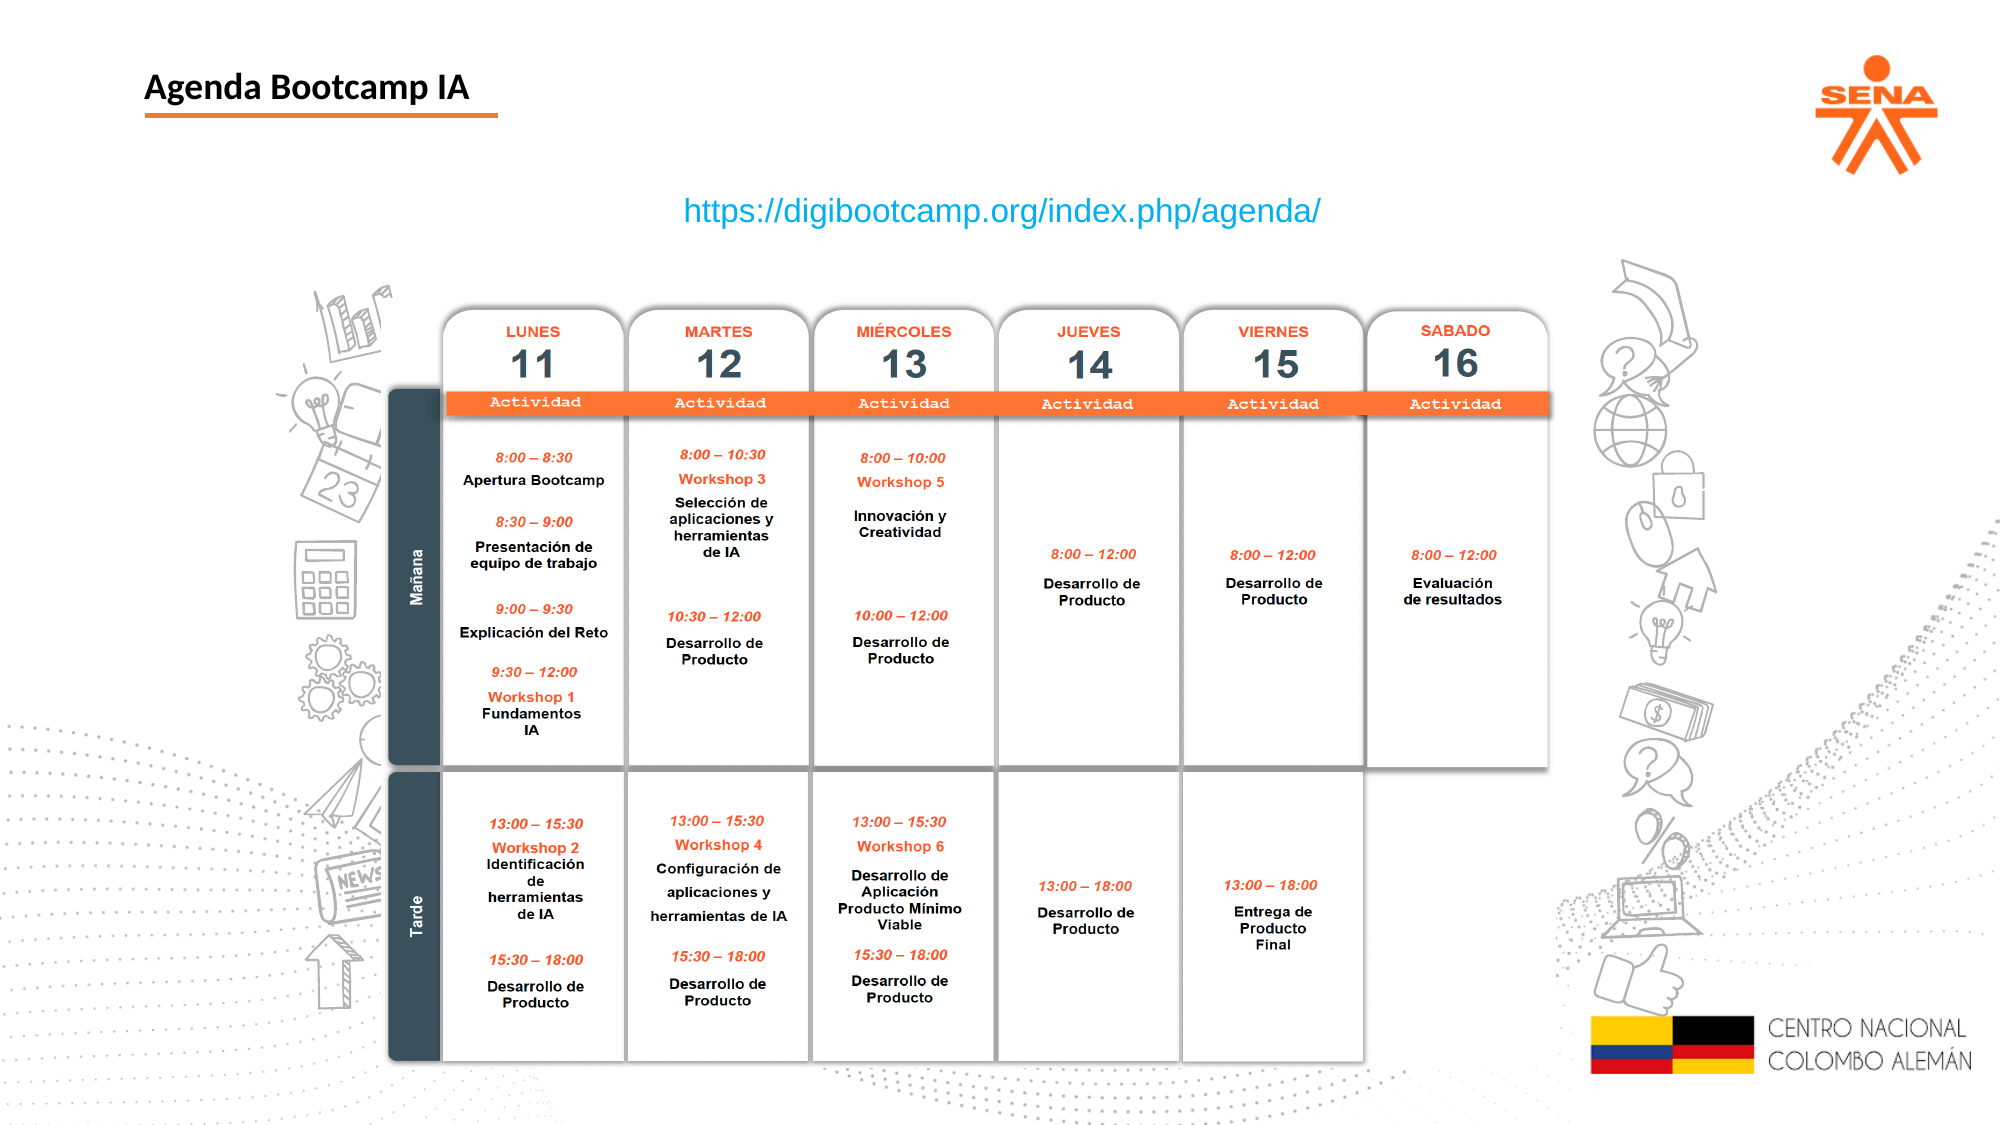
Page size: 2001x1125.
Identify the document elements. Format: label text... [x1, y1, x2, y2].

text_box [353, 792, 376, 843]
text_box [343, 405, 355, 410]
text_box [1644, 373, 1668, 392]
text_box [314, 849, 376, 926]
text_box [1624, 500, 1674, 568]
text_box [1630, 601, 1641, 608]
text_box [303, 757, 363, 829]
text_box [1683, 605, 1694, 612]
text_box [300, 445, 376, 524]
text_box [1628, 632, 1639, 639]
text_box [1598, 336, 1671, 408]
text_box [1618, 682, 1715, 743]
text_box [333, 370, 342, 381]
text_box [1634, 807, 1676, 865]
text_box Agenda Bootcamp IA [129, 54, 1297, 115]
text_box [1655, 547, 1718, 613]
text_box [291, 376, 340, 448]
text_box [359, 715, 376, 765]
text_box [1602, 954, 1634, 964]
text_box [334, 440, 376, 471]
text_box [1652, 450, 1705, 520]
text_box [1639, 600, 1684, 666]
text_box [371, 284, 393, 310]
text_box [1592, 393, 1668, 468]
text_box [289, 423, 297, 433]
text_box [1661, 831, 1691, 871]
text_box [298, 634, 376, 722]
text_box https://digibootcamp.org/index.php/agenda/ [668, 181, 1475, 237]
picture [0, 0, 2000, 1125]
text_box [1600, 875, 1705, 939]
text_box [302, 362, 308, 375]
text_box [1612, 259, 1699, 374]
text_box [1621, 738, 1694, 808]
text_box [313, 290, 376, 364]
text_box [1683, 635, 1692, 642]
text_box [275, 392, 288, 398]
text_box [304, 933, 365, 1010]
text_box [1662, 585, 1666, 596]
text_box [335, 382, 376, 447]
text_box [293, 540, 358, 620]
text_box [1639, 943, 1669, 964]
